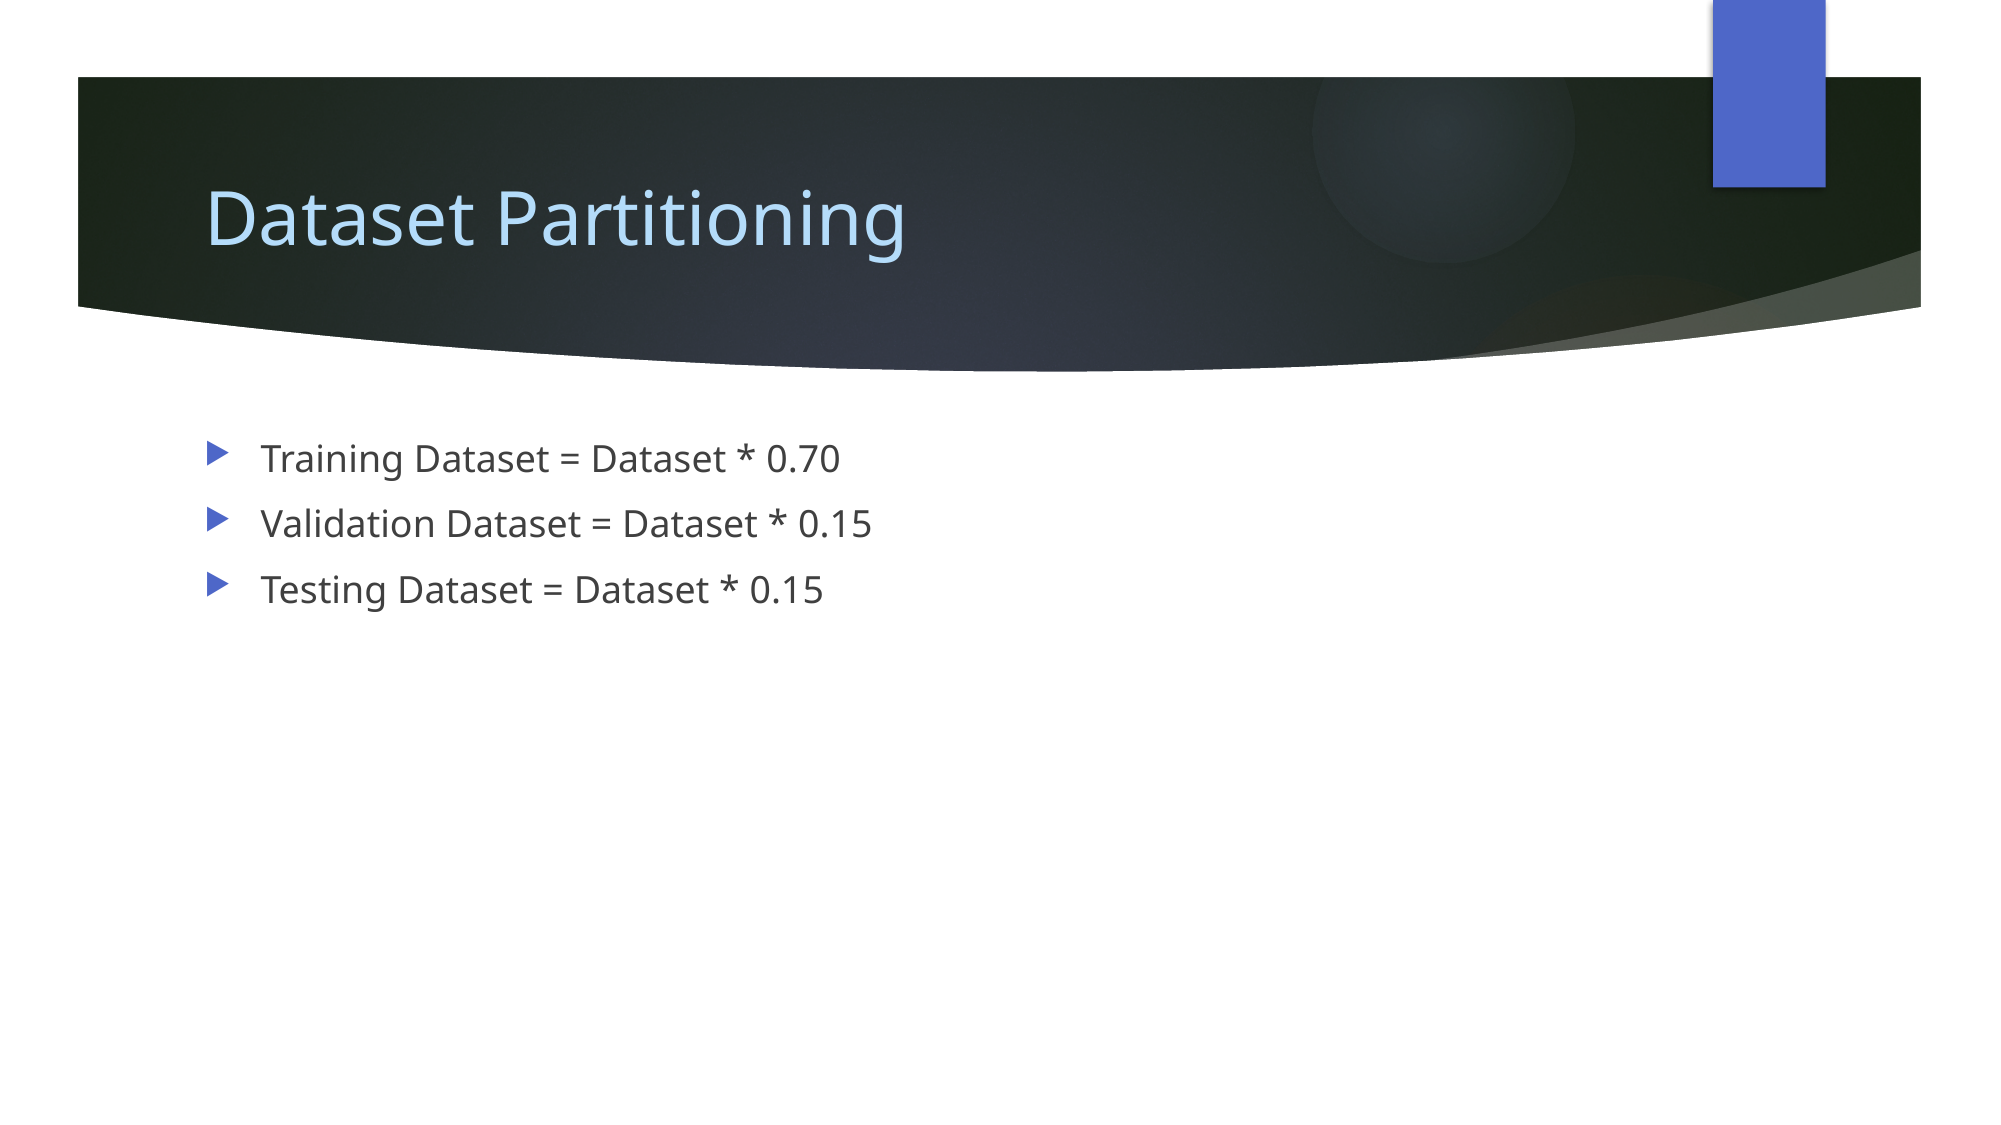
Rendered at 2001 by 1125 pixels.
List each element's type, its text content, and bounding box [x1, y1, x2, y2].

list Training Dataset = Dataset * 0.70 Validation Dataset = Dataset * 0.15 Testing Dataset = Dataset * 0.15 [189, 427, 1627, 988]
title Dataset Partitioning [189, 155, 1627, 275]
